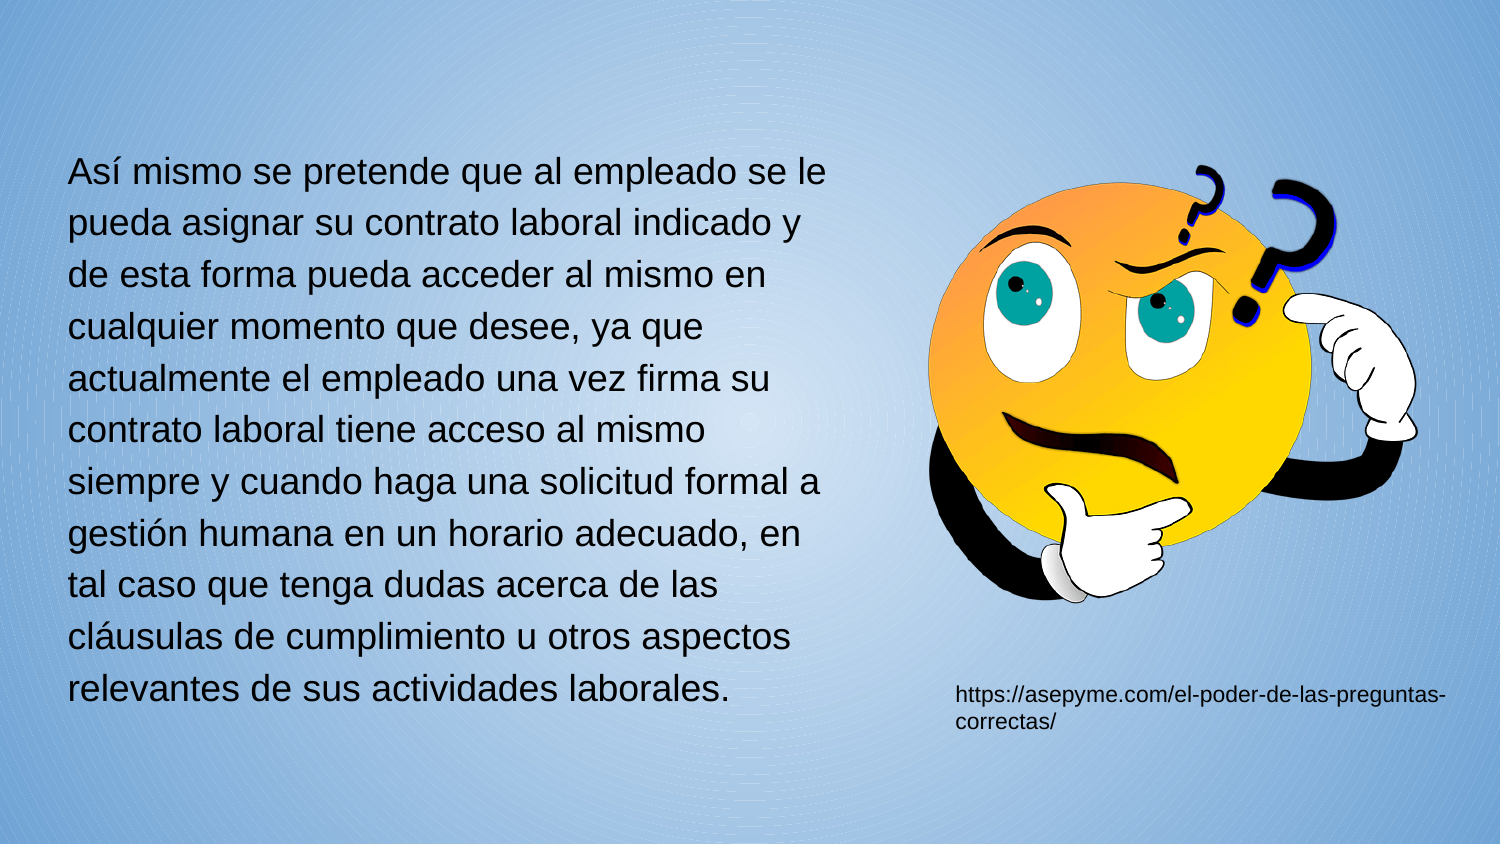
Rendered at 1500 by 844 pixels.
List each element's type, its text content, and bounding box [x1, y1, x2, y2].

list Así mismo se pretende que al empleado se le pueda asignar su contrato laboral indicado y de esta forma pueda acceder al mismo en cualquier momento que desee, ya que actualmente el empleado una vez firma su contrato laboral tiene acceso al mismo siempre y cuando haga una solicitud formal a gestión humana en un horario adecuado, en tal caso que tenga dudas acerca de las cláusulas de cumplimiento u otros aspectos relevantes de sus actividades laborales. [52, 124, 852, 719]
text_box https://asepyme.com/el-poder-de-las-preguntas-correctas/ [940, 664, 1468, 750]
picture [851, 160, 1451, 606]
